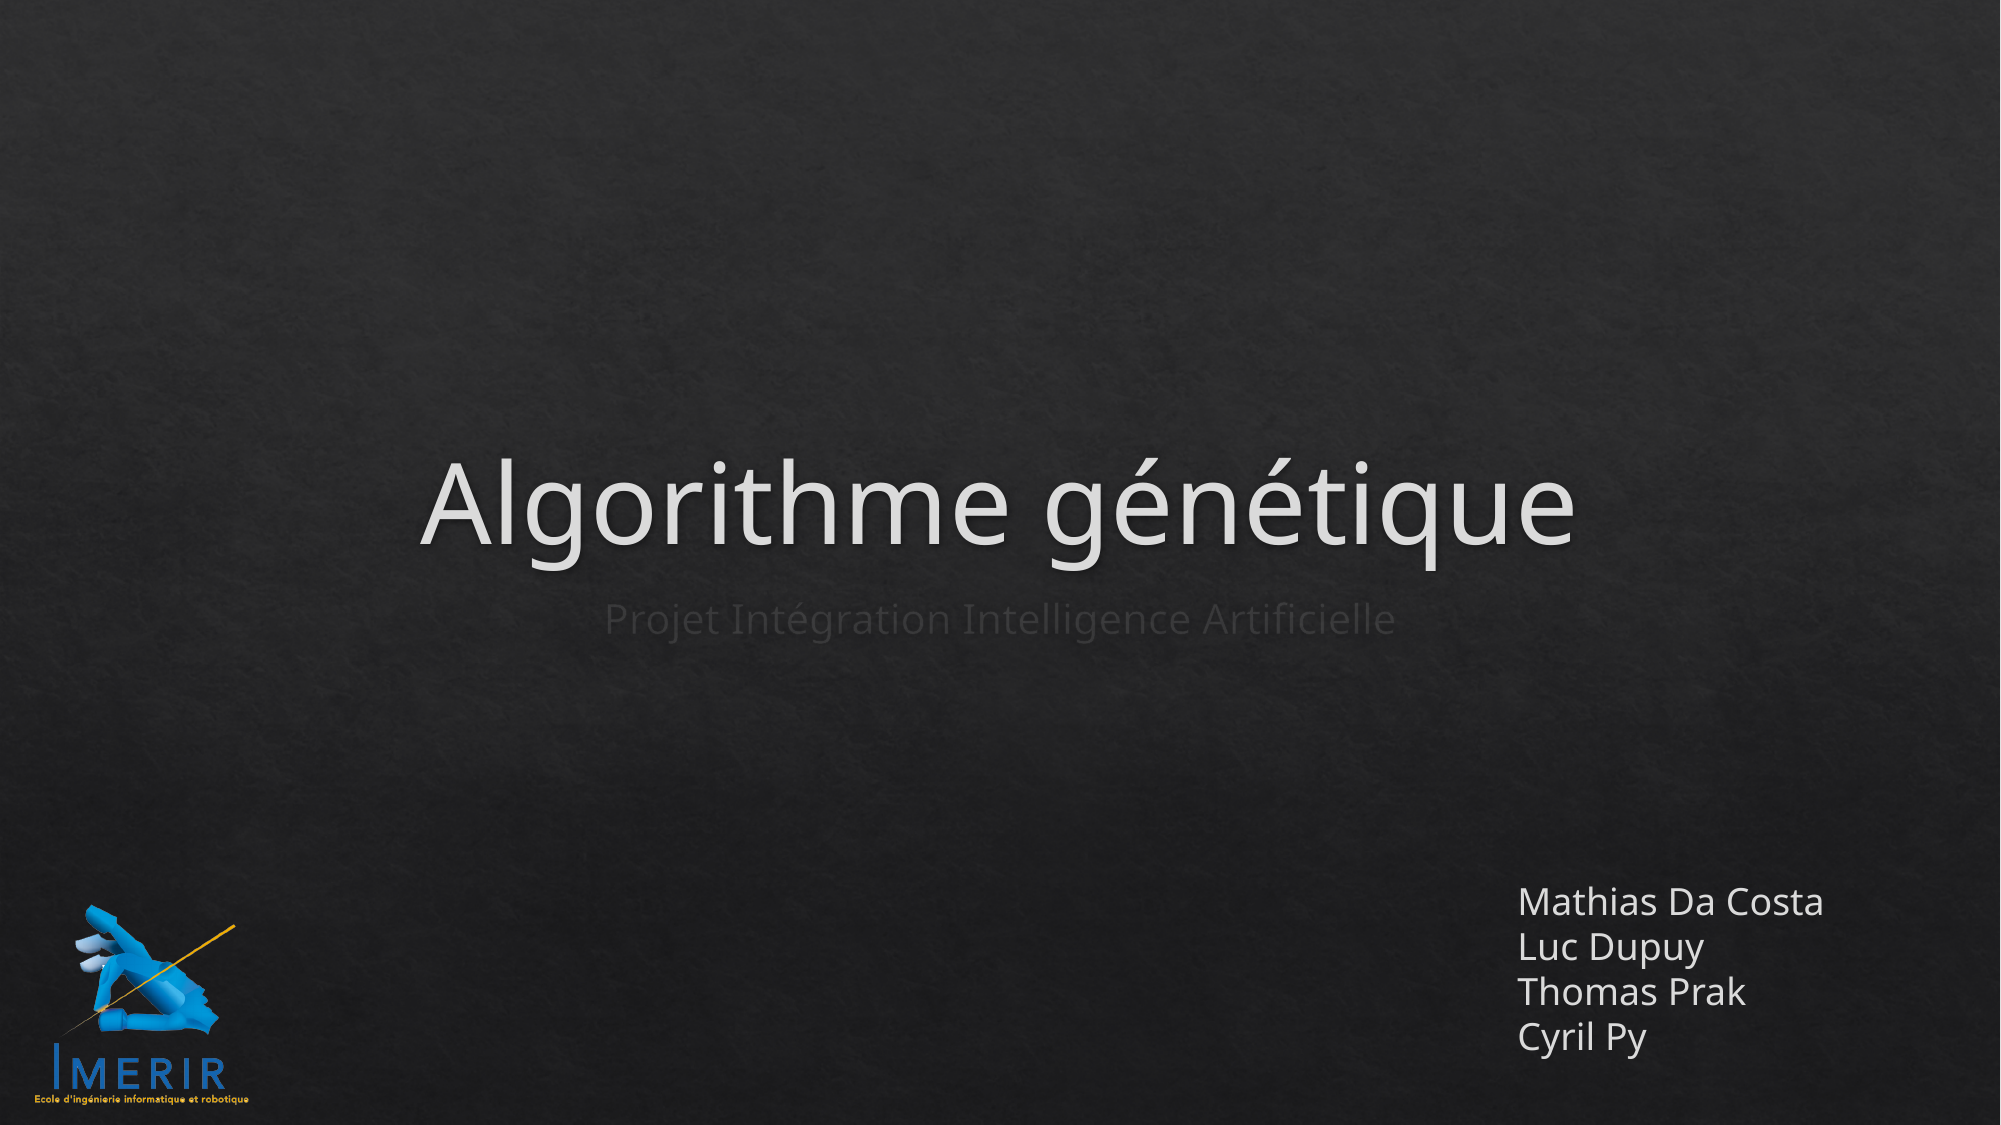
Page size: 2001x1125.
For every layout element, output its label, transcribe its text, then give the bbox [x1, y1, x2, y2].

picture [25, 901, 261, 1125]
title Algorithme génétique [0, 376, 2000, 575]
subtitle Projet Intégration Intelligence Artificielle [225, 584, 1775, 671]
text_box Mathias Da Costa Luc Dupuy Thomas Prak Cyril Py [1502, 870, 1840, 1110]
